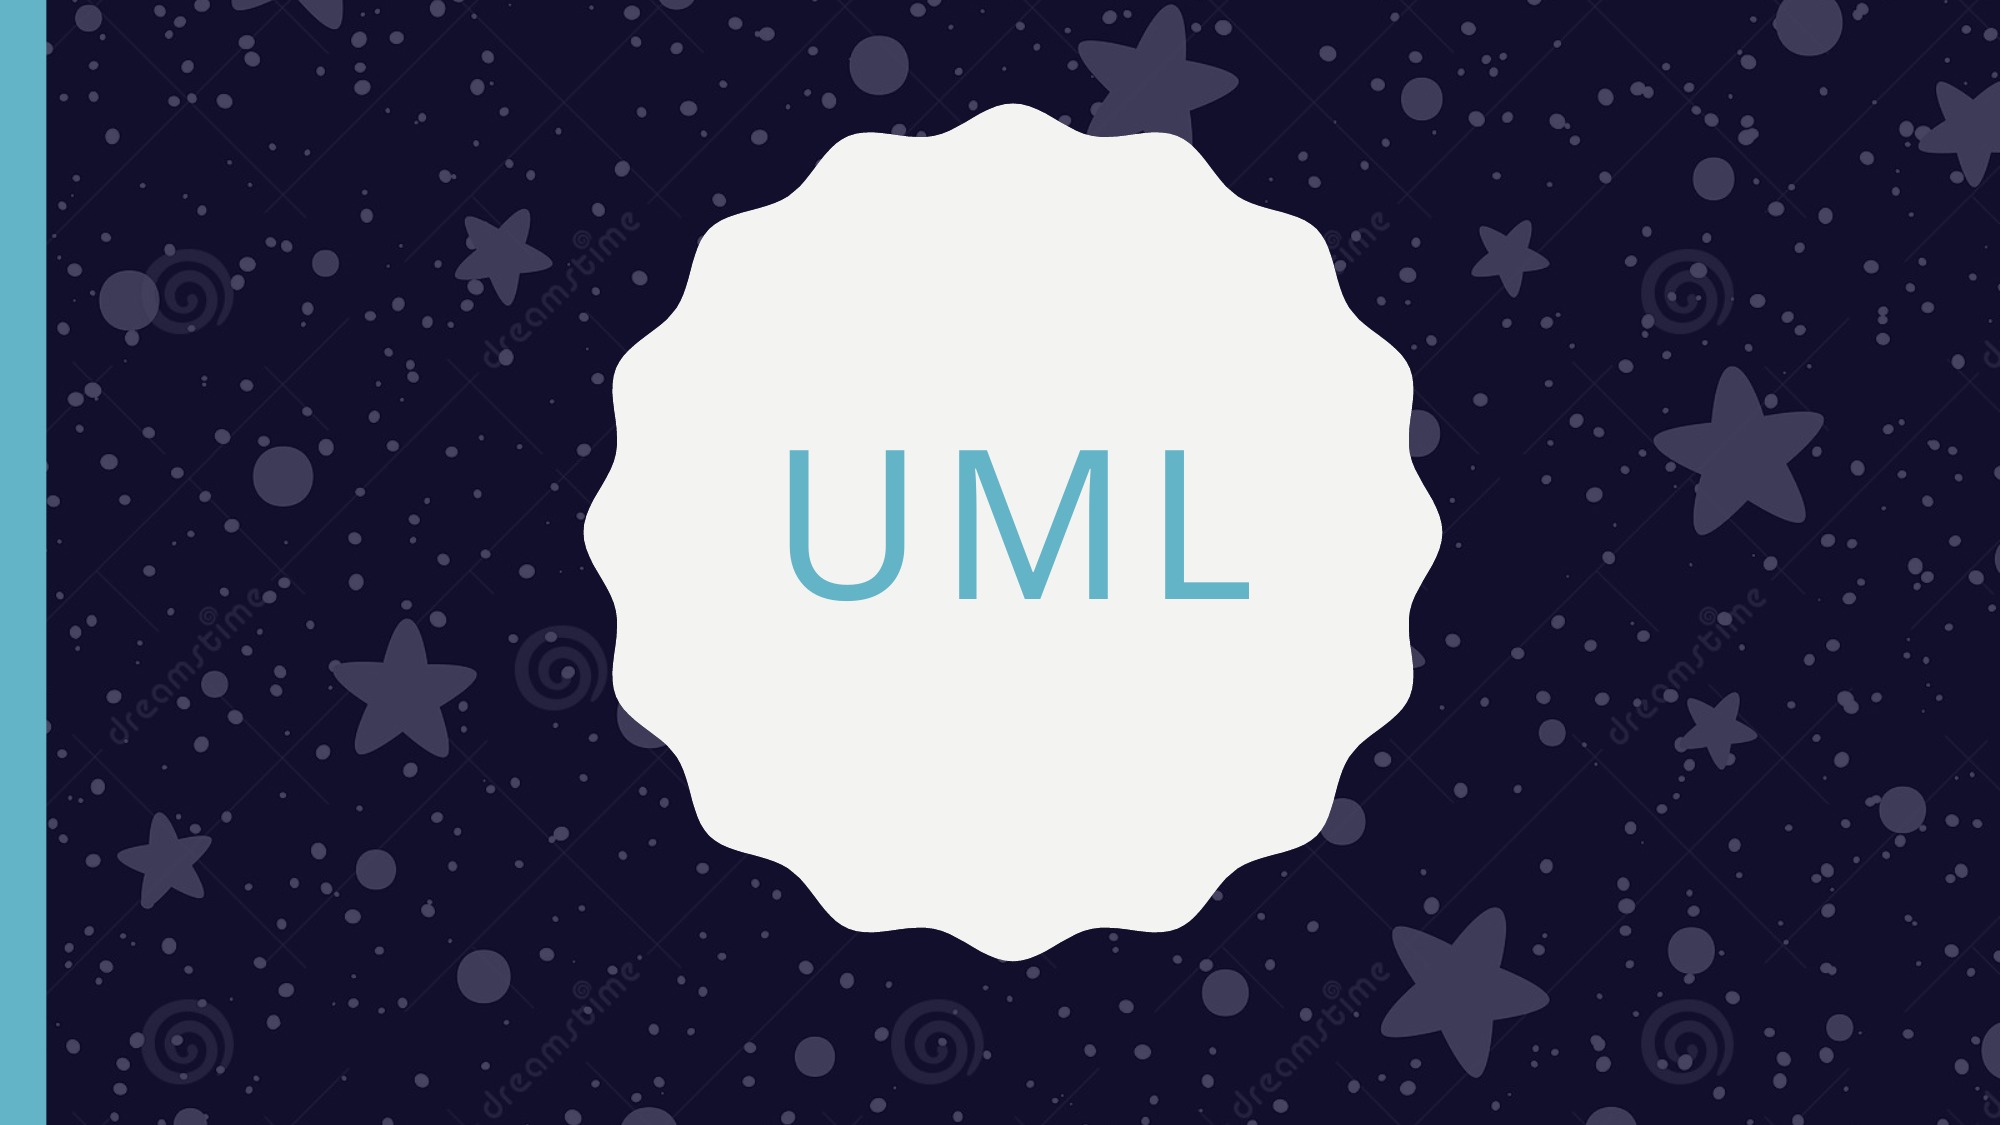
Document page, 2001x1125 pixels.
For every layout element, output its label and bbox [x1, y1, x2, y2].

list [0, 0, 2000, 1125]
